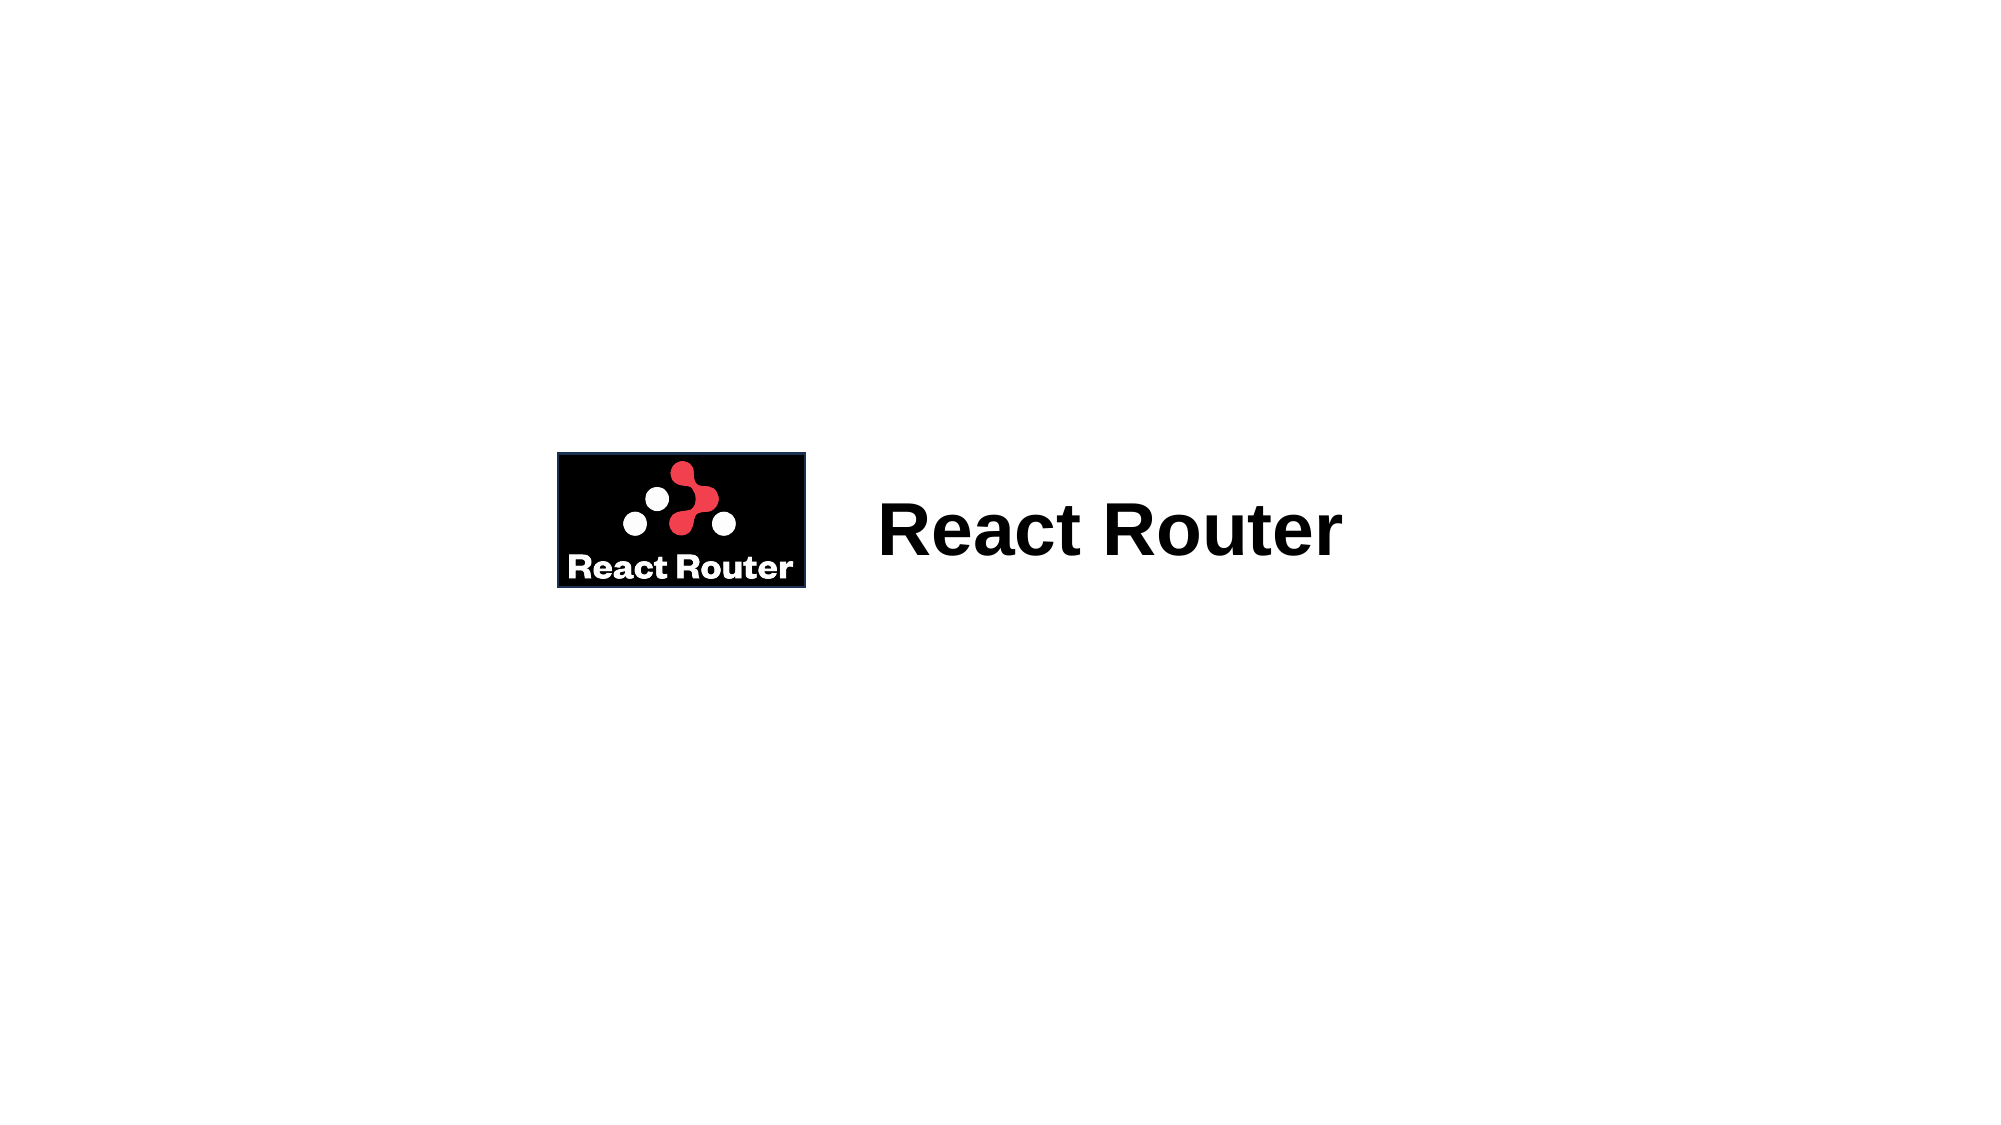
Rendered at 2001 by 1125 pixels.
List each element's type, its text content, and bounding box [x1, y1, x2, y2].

text_box React Router [862, 472, 1453, 578]
text_box [557, 453, 806, 587]
picture [569, 461, 794, 580]
